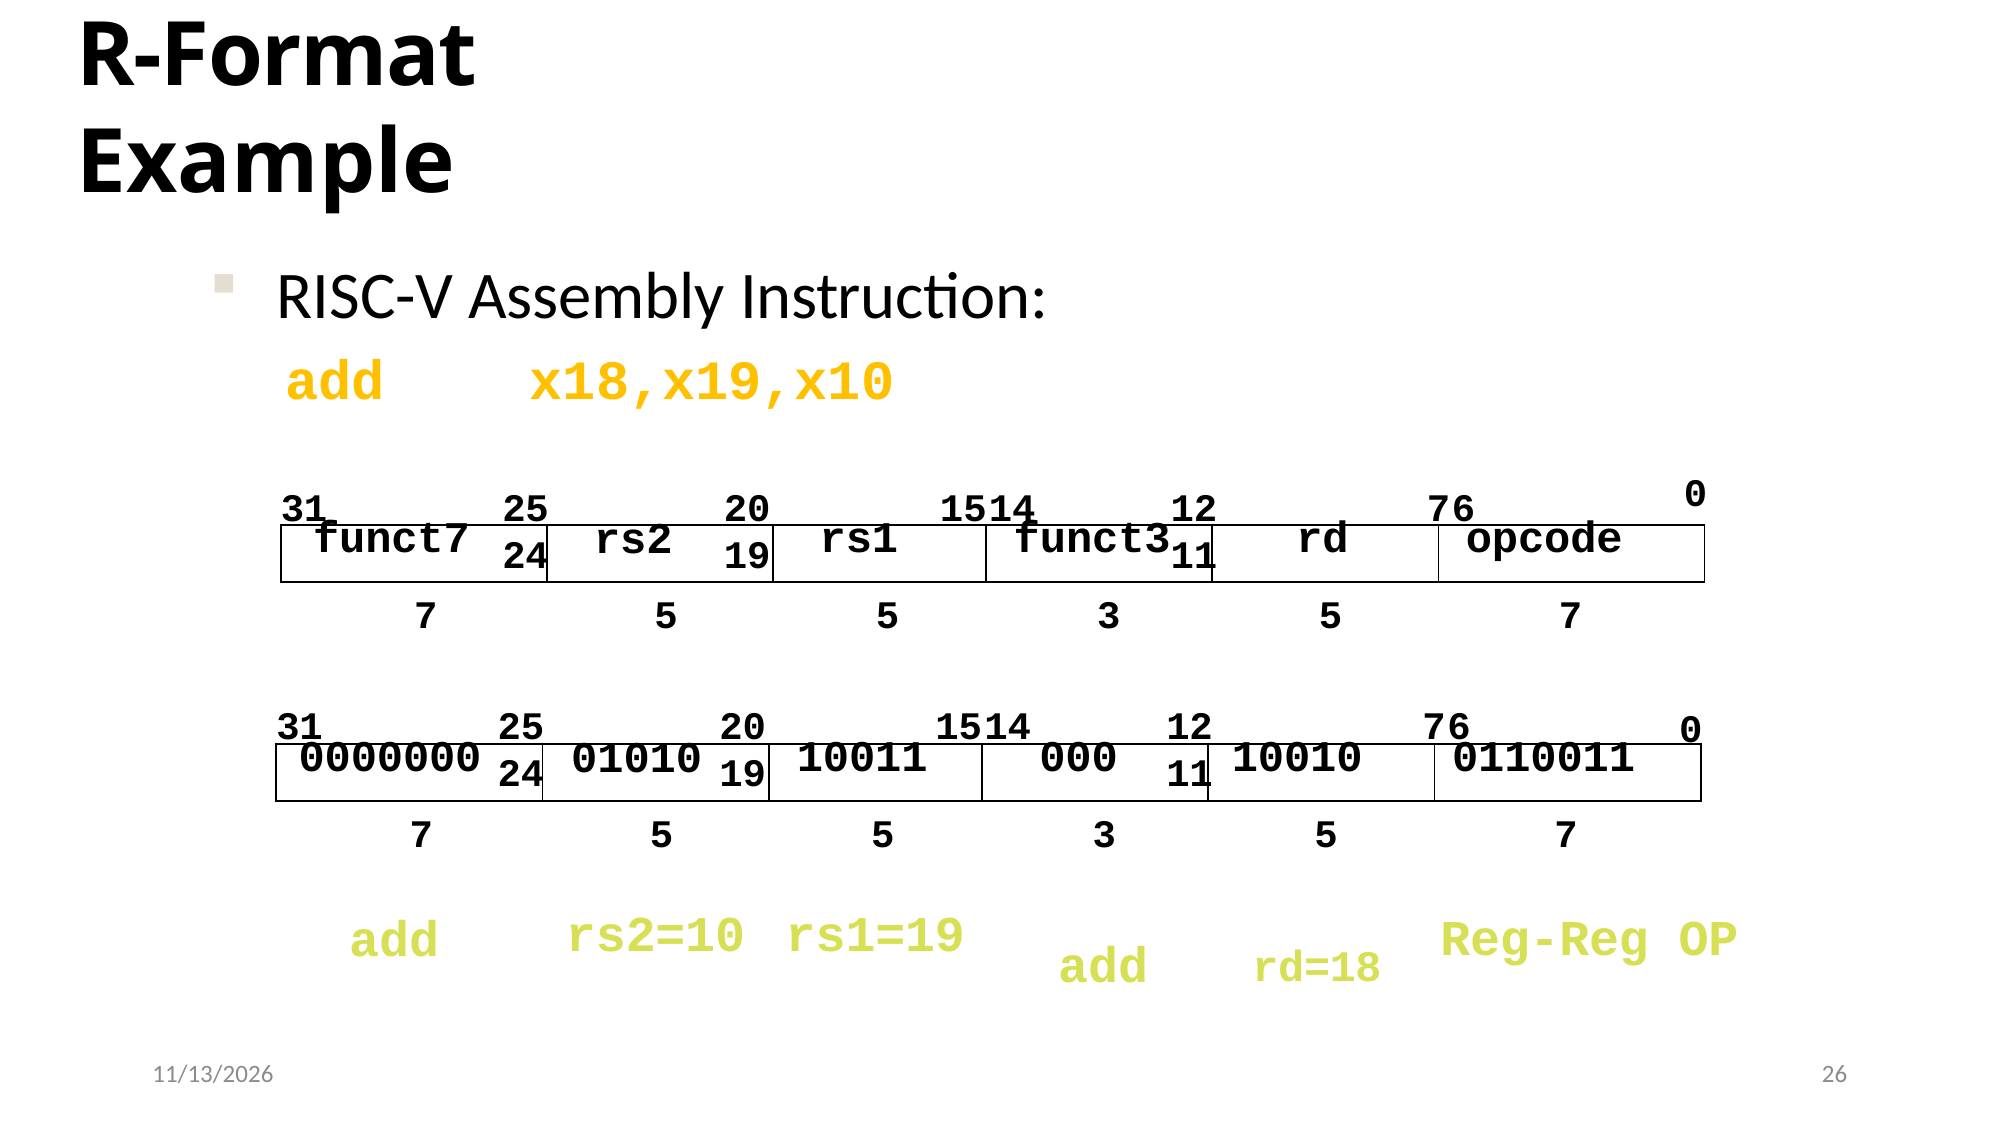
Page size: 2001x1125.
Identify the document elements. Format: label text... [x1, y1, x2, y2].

table_header funct7 [282, 526, 546, 581]
text_box 31 [273, 697, 326, 748]
text_box 1514 [937, 479, 1039, 524]
text_box 31 [278, 479, 331, 530]
text_box add rd=18 [1055, 904, 1402, 998]
text_box 5 [868, 805, 898, 855]
text_box rs1=19 [782, 898, 968, 962]
text_box 5 [873, 586, 902, 636]
text_box 25 24 [494, 697, 602, 743]
table_header opcode [1439, 526, 1704, 581]
text_box 7 [1551, 805, 1581, 855]
text_box 12 11 [1163, 697, 1268, 743]
table_header rd [1213, 526, 1438, 581]
text_box 5 [646, 805, 676, 855]
text_box 3 [1094, 586, 1124, 636]
text_box RISC-V Assembly Instruction: add x18,x19,x10 [206, 234, 1056, 411]
text_box Reg-Reg OP [1437, 902, 1742, 966]
text_box rs2=10 [562, 898, 748, 962]
text_box 3 [1089, 805, 1119, 855]
text_box 76 [1424, 479, 1479, 524]
table_header 0000000 [277, 745, 542, 800]
text_box 7 [406, 805, 436, 855]
text_box 0 [1676, 700, 1706, 751]
text_box 25 24 [499, 479, 606, 524]
text_box add [346, 903, 442, 967]
text_box 76 [1419, 697, 1474, 743]
text_box 20 19 [716, 697, 825, 743]
text_box 5 [1316, 586, 1346, 636]
table_header rs2 [548, 526, 772, 581]
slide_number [137, 1042, 588, 1103]
table_header 0110011 [1435, 745, 1700, 800]
table_header funct3 [987, 526, 1211, 581]
text_box 20 19 [721, 479, 829, 524]
title R-Format Example [73, 0, 733, 211]
text_box 7 [1556, 586, 1585, 636]
text_box 12 11 [1167, 479, 1273, 524]
text_box 1514 [932, 697, 1035, 743]
table_header rs1 [774, 526, 985, 581]
text_box 5 [651, 586, 681, 636]
text_box 5 [1311, 805, 1341, 855]
table_header 000 [983, 745, 1207, 800]
slide_number 26 [1412, 1042, 1863, 1103]
table_header 10011 [770, 745, 981, 800]
text_box 7 [411, 586, 441, 636]
table_header 10010 [1209, 745, 1434, 800]
table_header 01010 [543, 745, 768, 800]
text_box 0 [1680, 464, 1710, 514]
